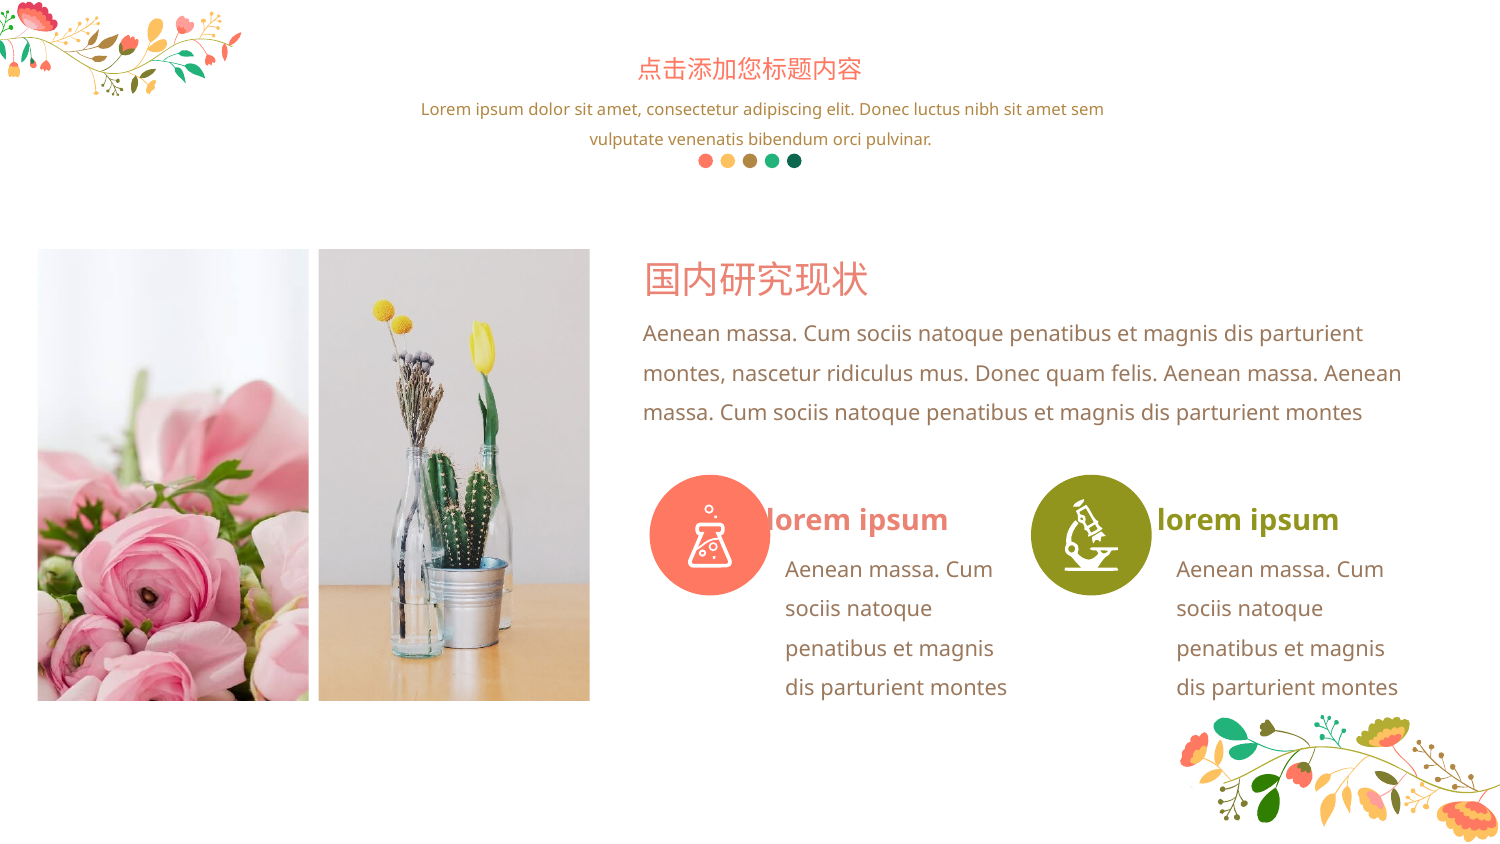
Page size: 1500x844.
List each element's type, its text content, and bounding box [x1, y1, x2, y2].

text_box Aenean massa. Cum sociis natoque penatibus et magnis dis parturient montes [1161, 535, 1423, 708]
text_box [37, 248, 590, 701]
text_box Lorem ipsum dolor sit amet, consectetur adipiscing elit. Donec luctus nibh sit amet sem vulputate venenatis bibendum orci pulvinar. [404, 81, 1122, 157]
text_box lorem ipsum [751, 494, 972, 544]
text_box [680, 515, 740, 575]
text_box 点击添加您标题内容 [622, 46, 878, 81]
text_box lorem ipsum [1152, 494, 1363, 544]
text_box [698, 153, 802, 169]
text_box Aenean massa. Cum sociis natoque penatibus et magnis dis parturient montes [770, 535, 1032, 708]
text_box 国内研究现状 [629, 248, 885, 309]
text_box [648, 473, 770, 597]
text_box Aenean massa. Cum sociis natoque penatibus et magnis dis parturient montes, nascetur ridiculus mus. Donec quam felis. Aenean massa. Aenean massa. Cum sociis natoque penatibus et magnis dis parturient montes [628, 299, 1459, 433]
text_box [1030, 474, 1152, 596]
